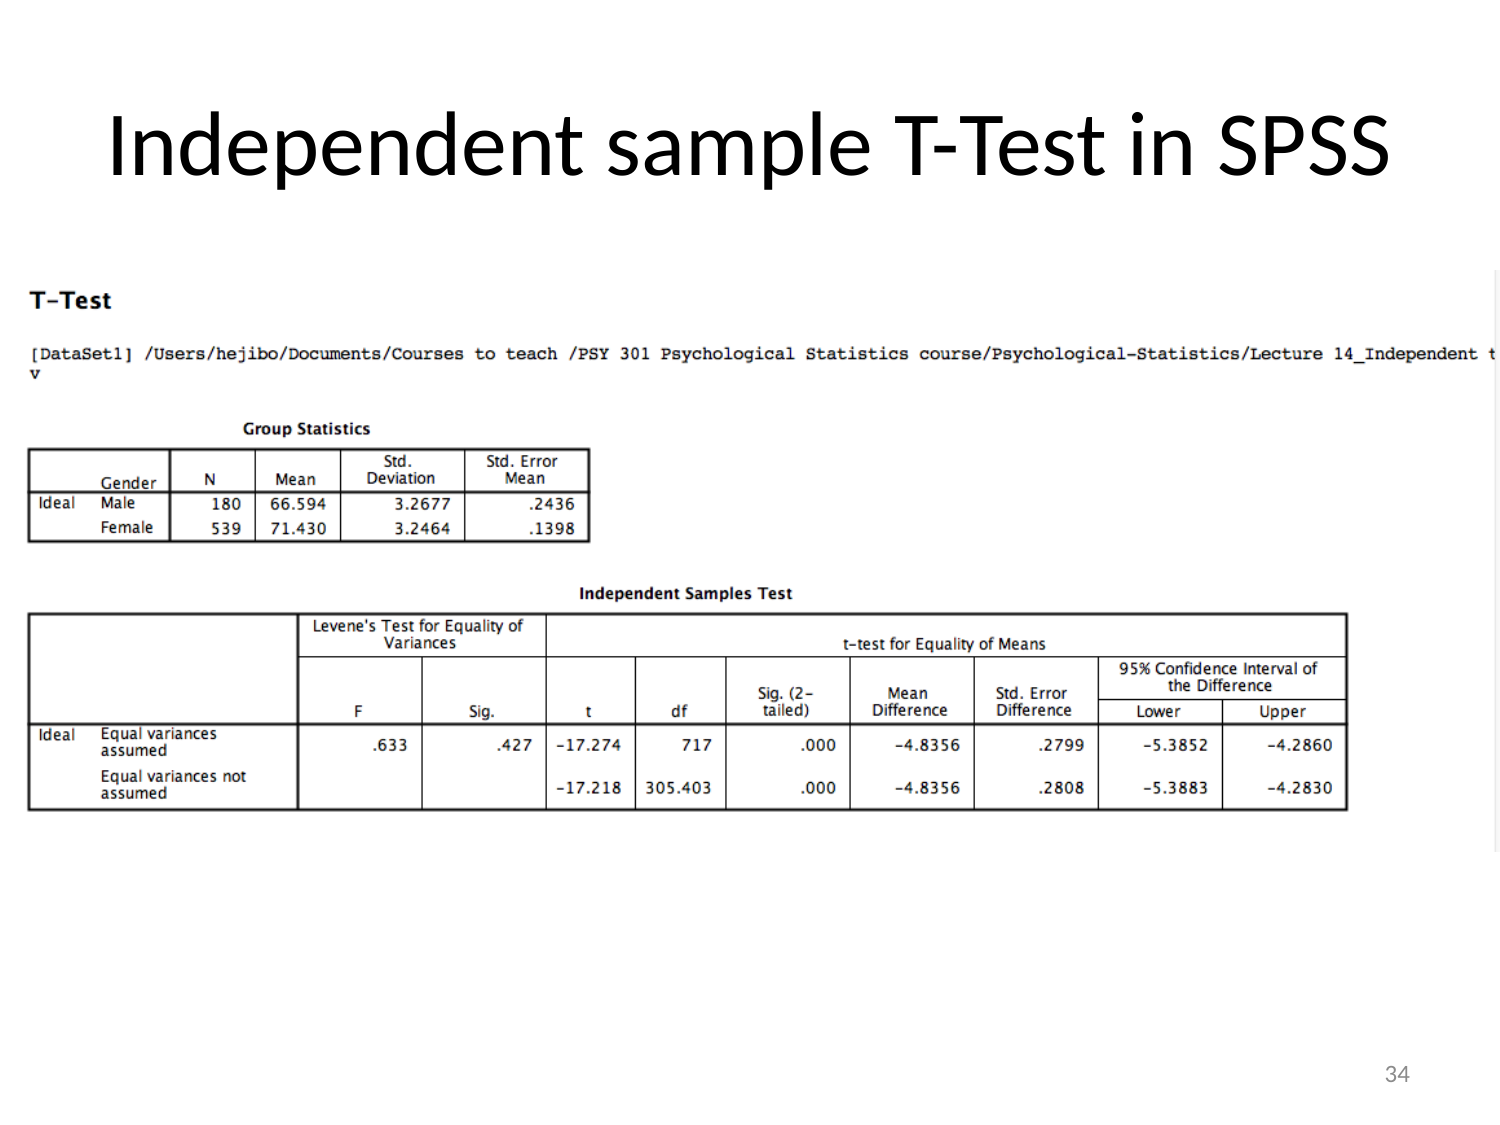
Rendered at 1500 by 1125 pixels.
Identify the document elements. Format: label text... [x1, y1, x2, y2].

picture [0, 270, 1500, 852]
slide_number 34 [1074, 1042, 1425, 1103]
title Independent sample T-Test in SPSS [75, 45, 1425, 233]
